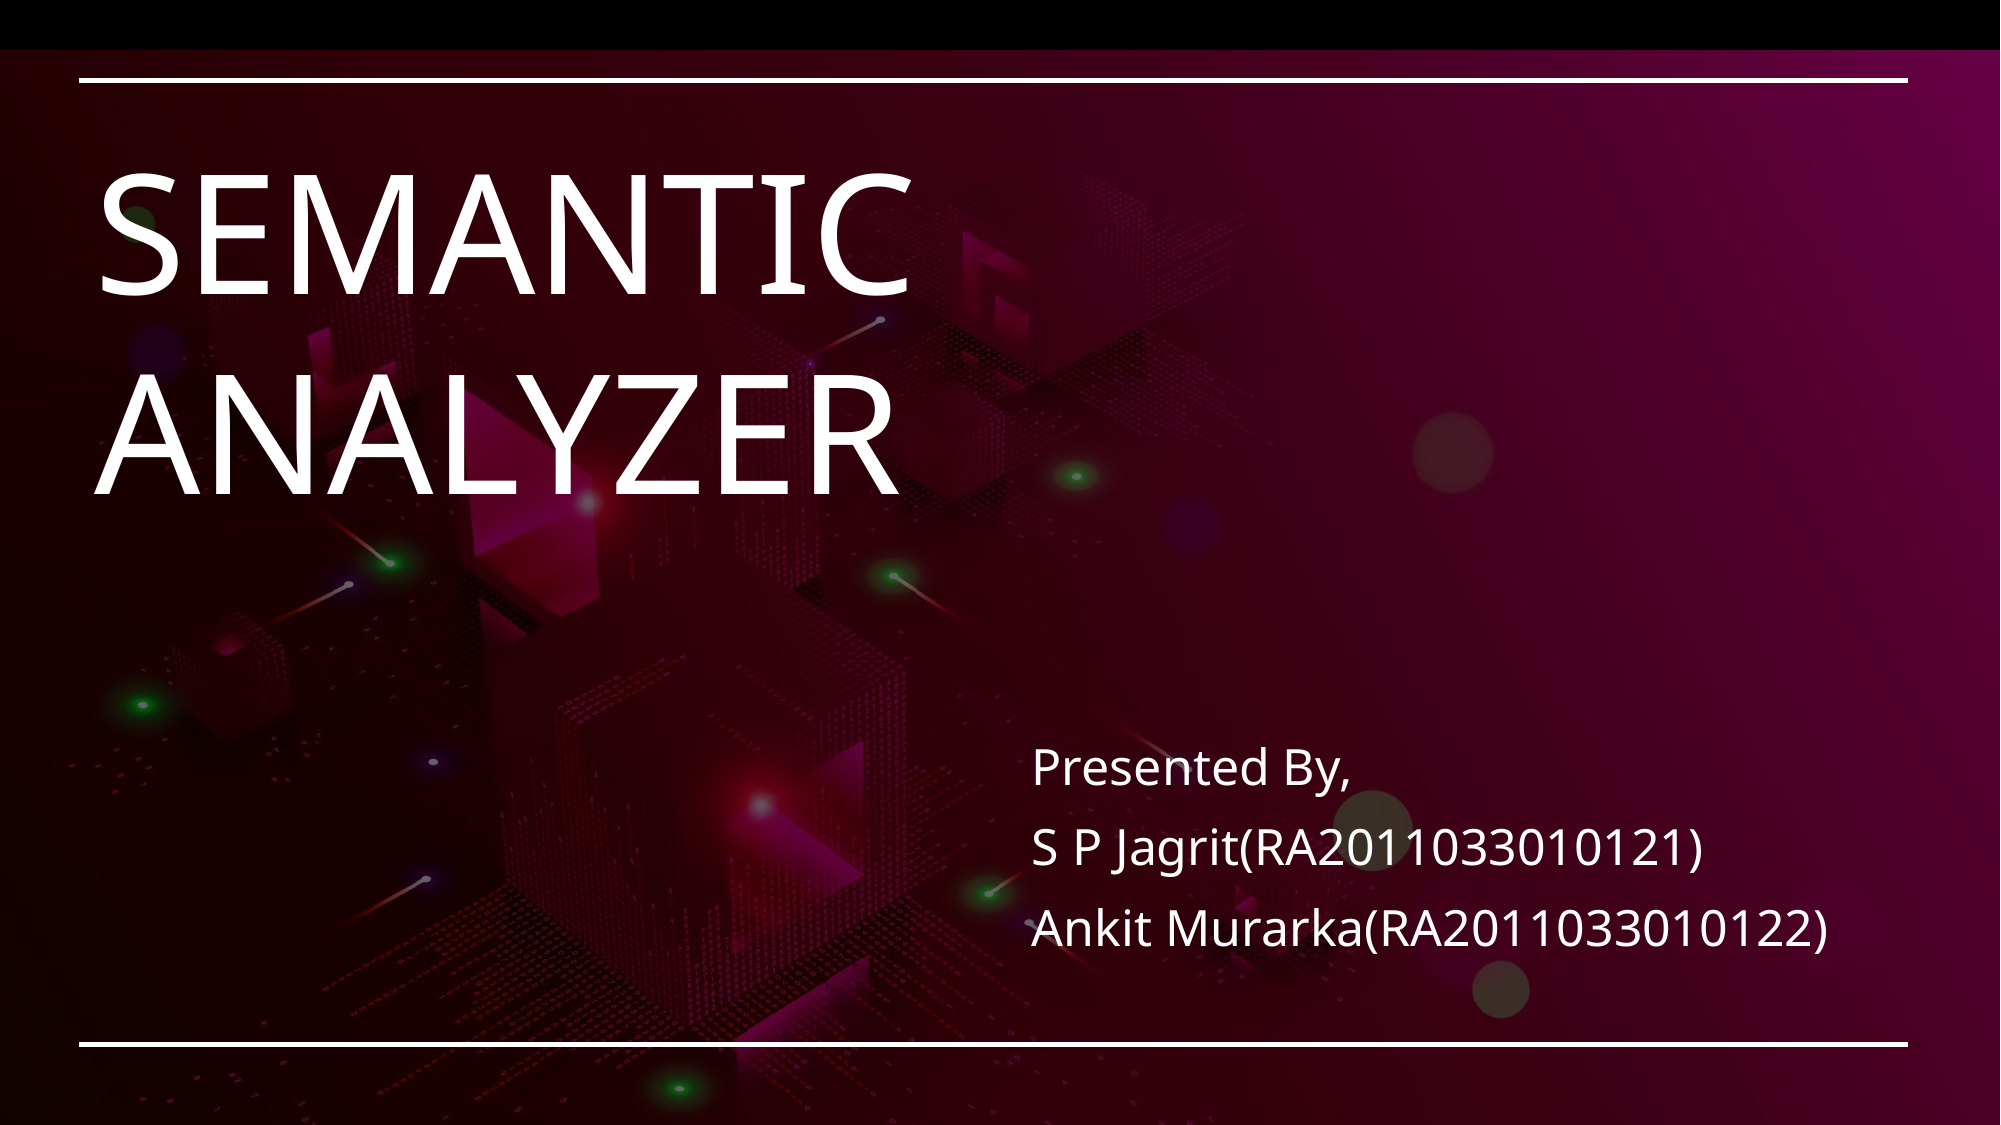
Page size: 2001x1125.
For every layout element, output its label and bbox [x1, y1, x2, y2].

picture [0, 49, 2000, 1125]
text_box [0, 0, 2000, 49]
